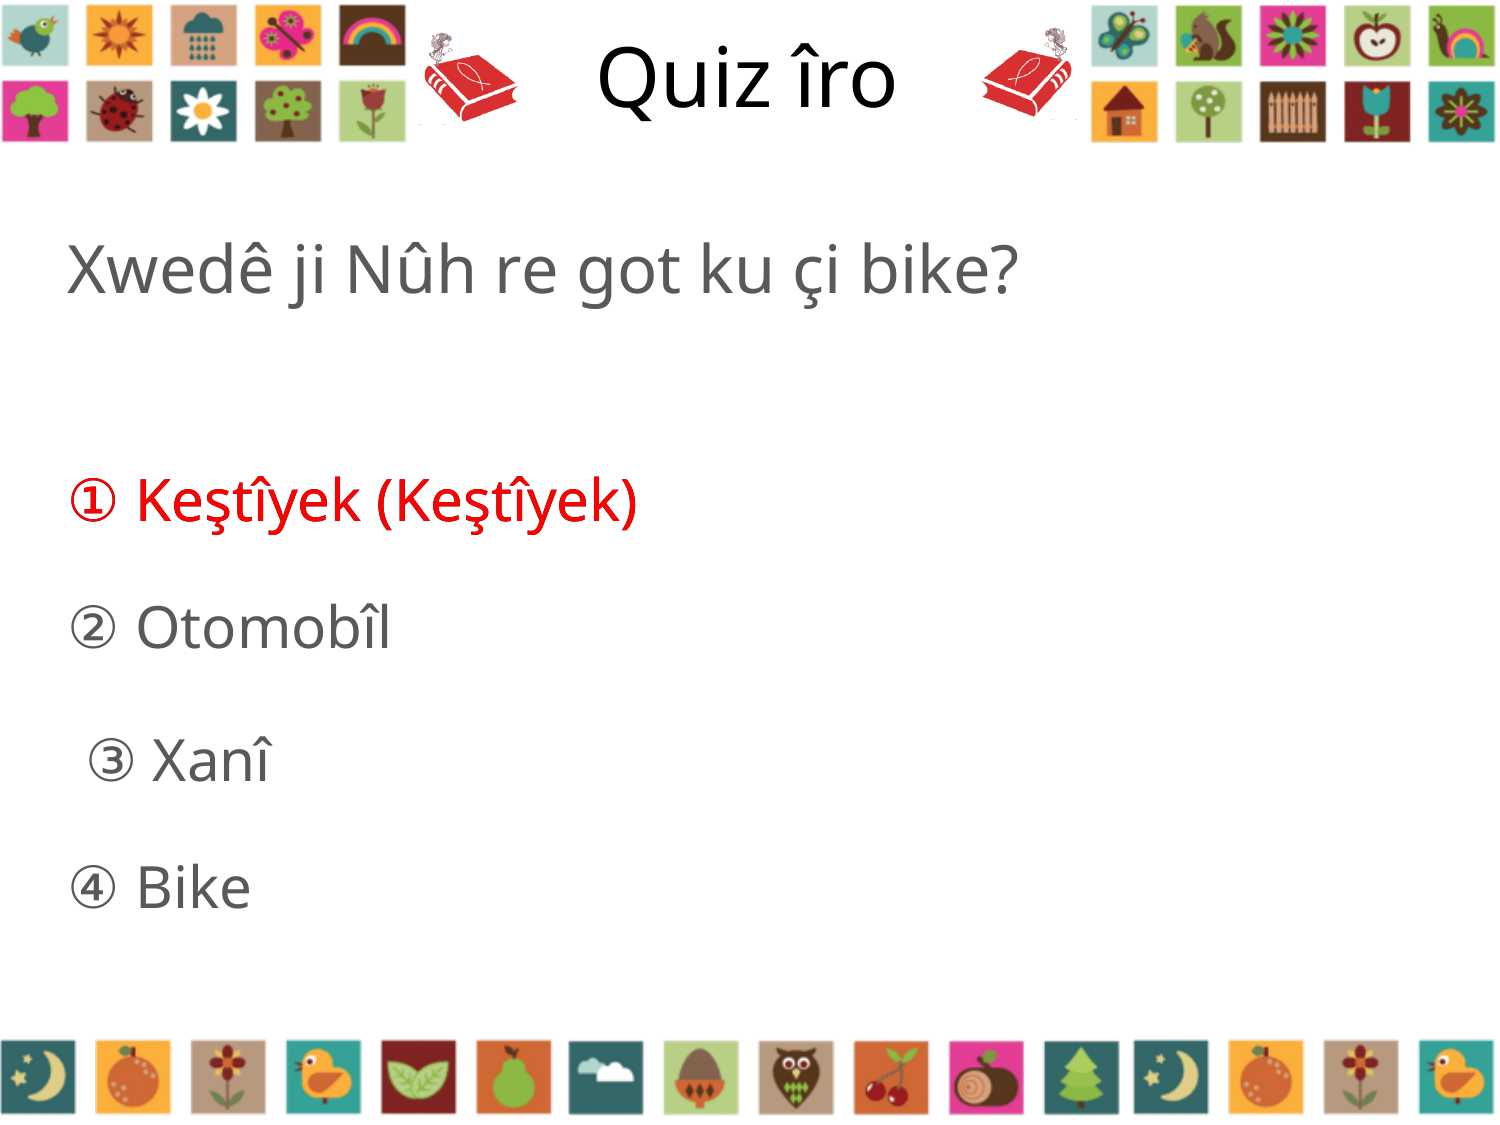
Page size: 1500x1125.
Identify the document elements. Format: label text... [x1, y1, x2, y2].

picture [0, 3, 550, 150]
picture [950, 3, 1500, 150]
text_box ① Keştîyek (Keştîyek) [53, 456, 1483, 541]
text_box Xwedê ji Nûh re got ku çi bike? [53, 219, 1436, 315]
text_box ④ Bike [53, 842, 1483, 928]
text_box ③ Xanî [70, 716, 1500, 801]
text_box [0, 1028, 1500, 1118]
text_box Quiz îro [547, 16, 1078, 131]
text_box ② Otomobîl [53, 582, 1436, 668]
